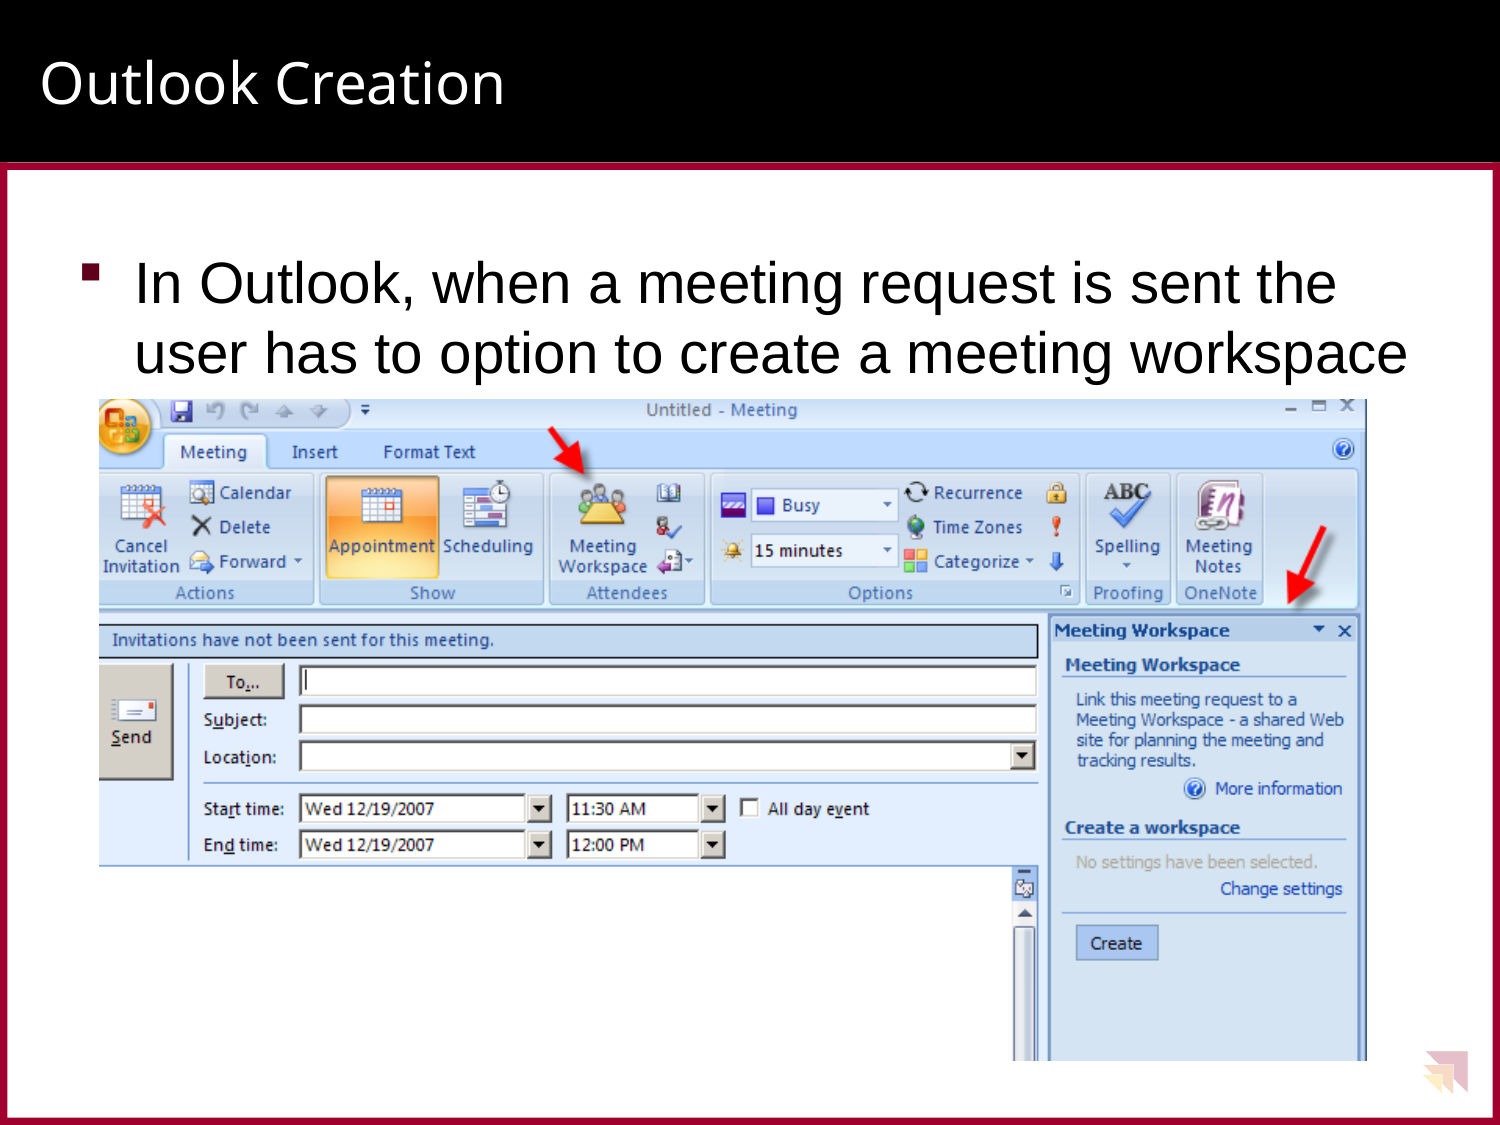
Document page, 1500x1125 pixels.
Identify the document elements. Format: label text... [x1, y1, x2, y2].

title Outlook Creation [24, 12, 1438, 150]
list In Outlook, when a meeting request is sent the user has to option to create a meeting workspace [62, 237, 1438, 1088]
picture [99, 399, 1368, 1062]
